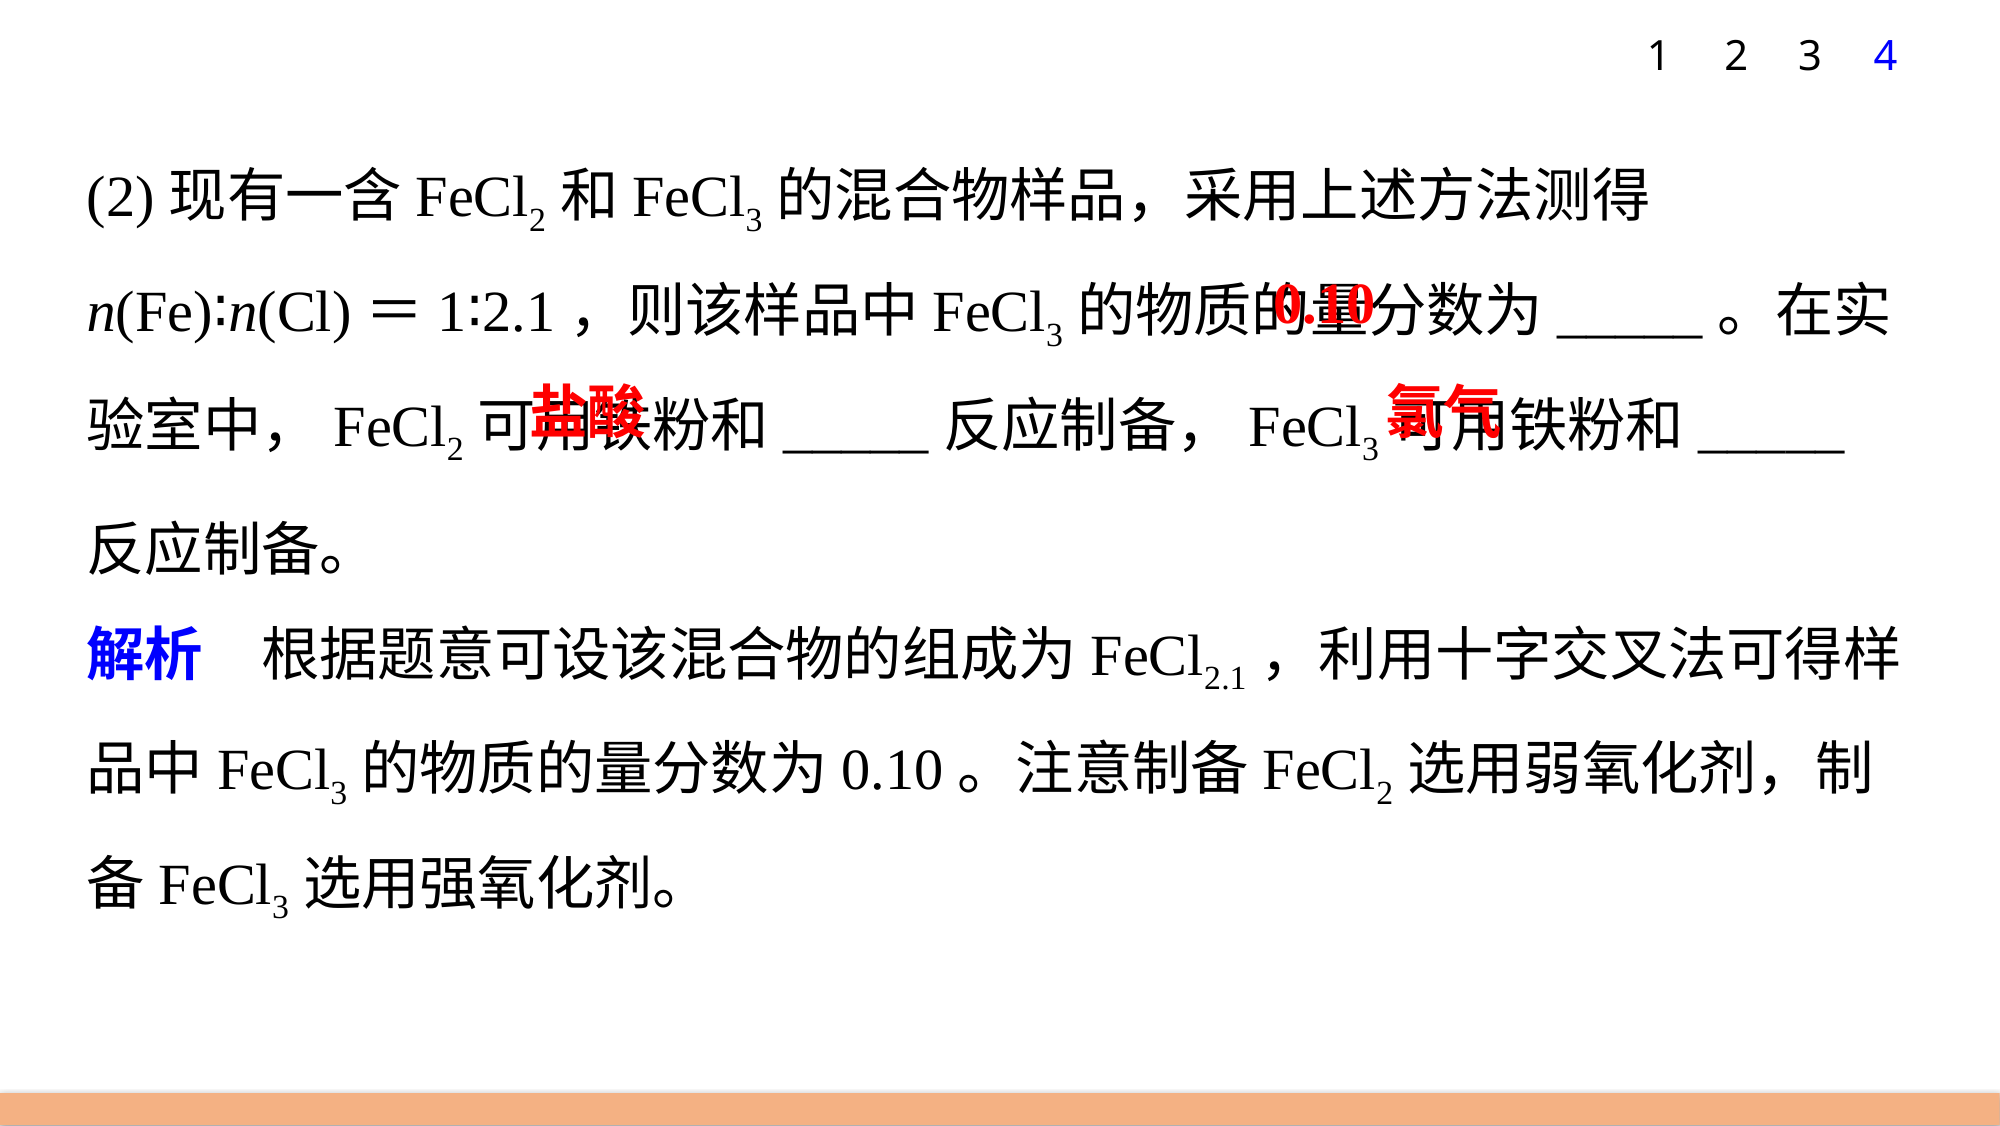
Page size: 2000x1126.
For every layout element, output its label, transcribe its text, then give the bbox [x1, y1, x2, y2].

text_box 2 [1705, 6, 1767, 101]
text_box 0.10 [1258, 257, 1391, 343]
text_box 盐酸 [514, 367, 662, 453]
text_box (2)现有一含FeCl2和FeCl3的混合物样品，采用上述方法测得n(Fe)∶n(Cl)＝1∶2.1，则该样品中FeCl3的物质的量分数为_____。在实验室中，FeCl2可用铁粉和_____反应制备，FeCl3可用铁粉和_____反应制备。 解析 根据题意可设该混合物的组成为FeCl2.1，利用十字交叉法可得样品中FeCl3的物质的量分数为0.10。注意制备FeCl2选用弱氧化剂，制备FeCl3选用强氧化剂。 [66, 113, 1927, 936]
text_box 3 [1781, 6, 1839, 101]
text_box 氯气 [1370, 367, 1517, 453]
text_box [0, 1092, 2000, 1126]
text_box 1 [1626, 6, 1692, 101]
text_box 4 [1852, 6, 1918, 101]
